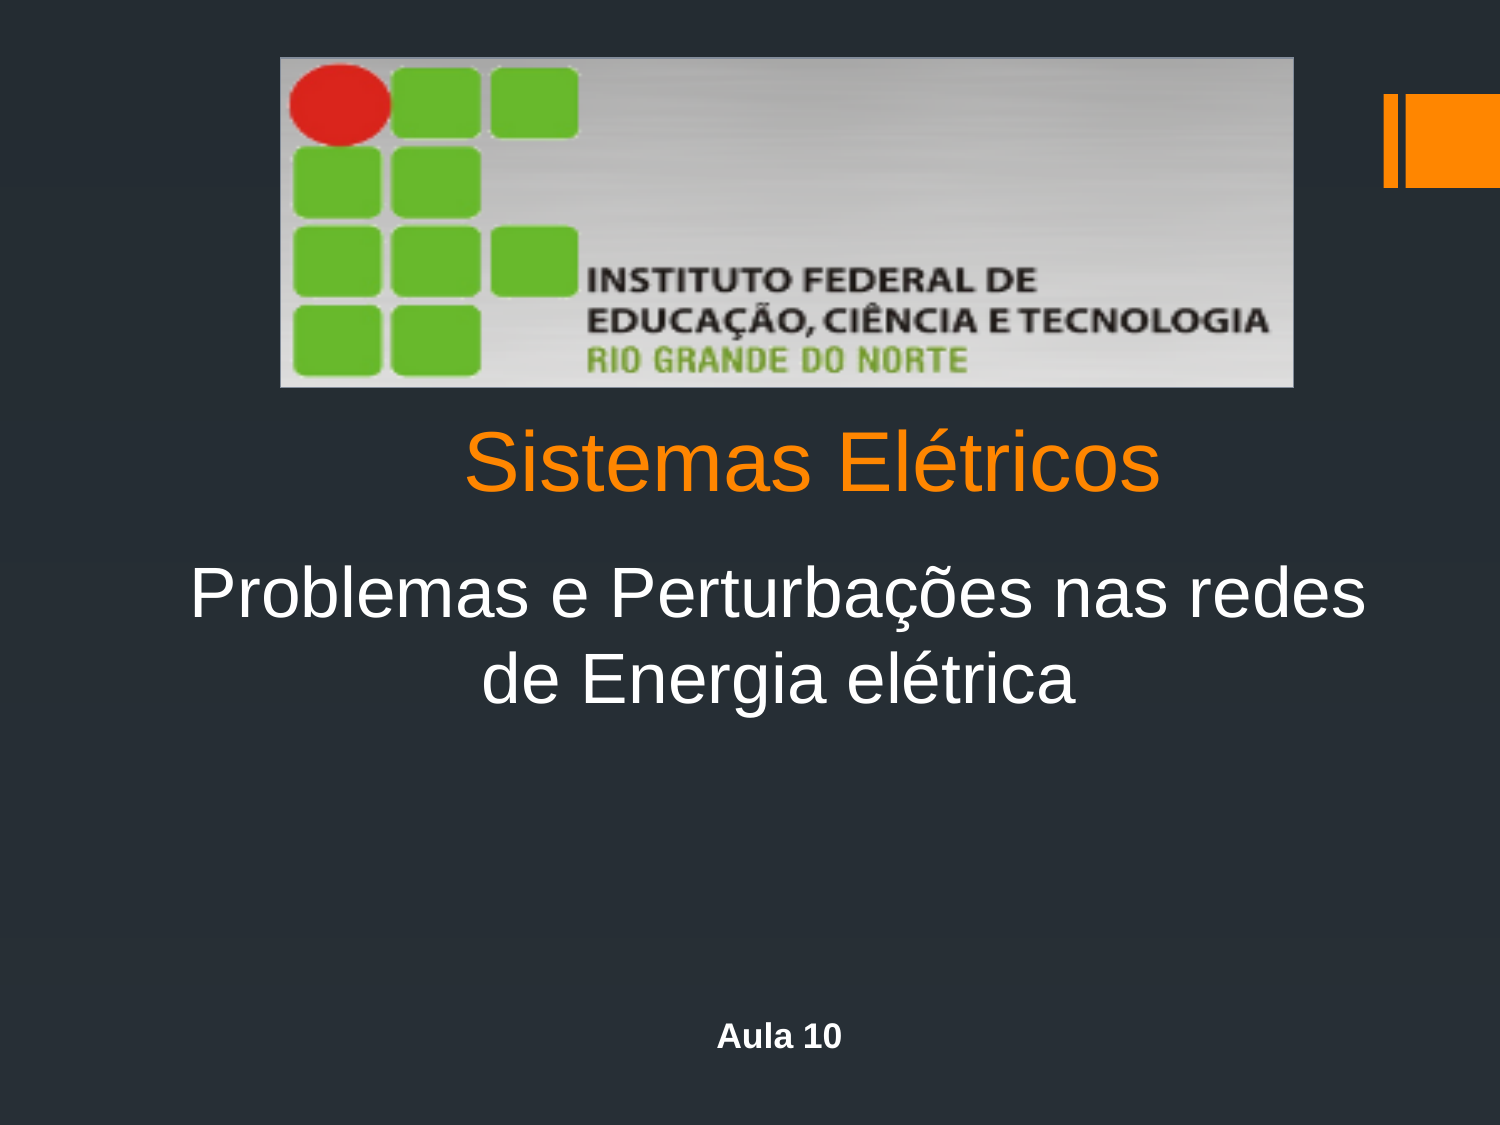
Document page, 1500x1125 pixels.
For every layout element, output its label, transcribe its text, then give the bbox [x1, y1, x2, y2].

picture [280, 57, 1294, 388]
subtitle Problemas e Perturbações nas redes de Energia elétrica Aula 10 [140, 539, 1418, 1067]
title Sistemas Elétricos [175, 398, 1451, 516]
